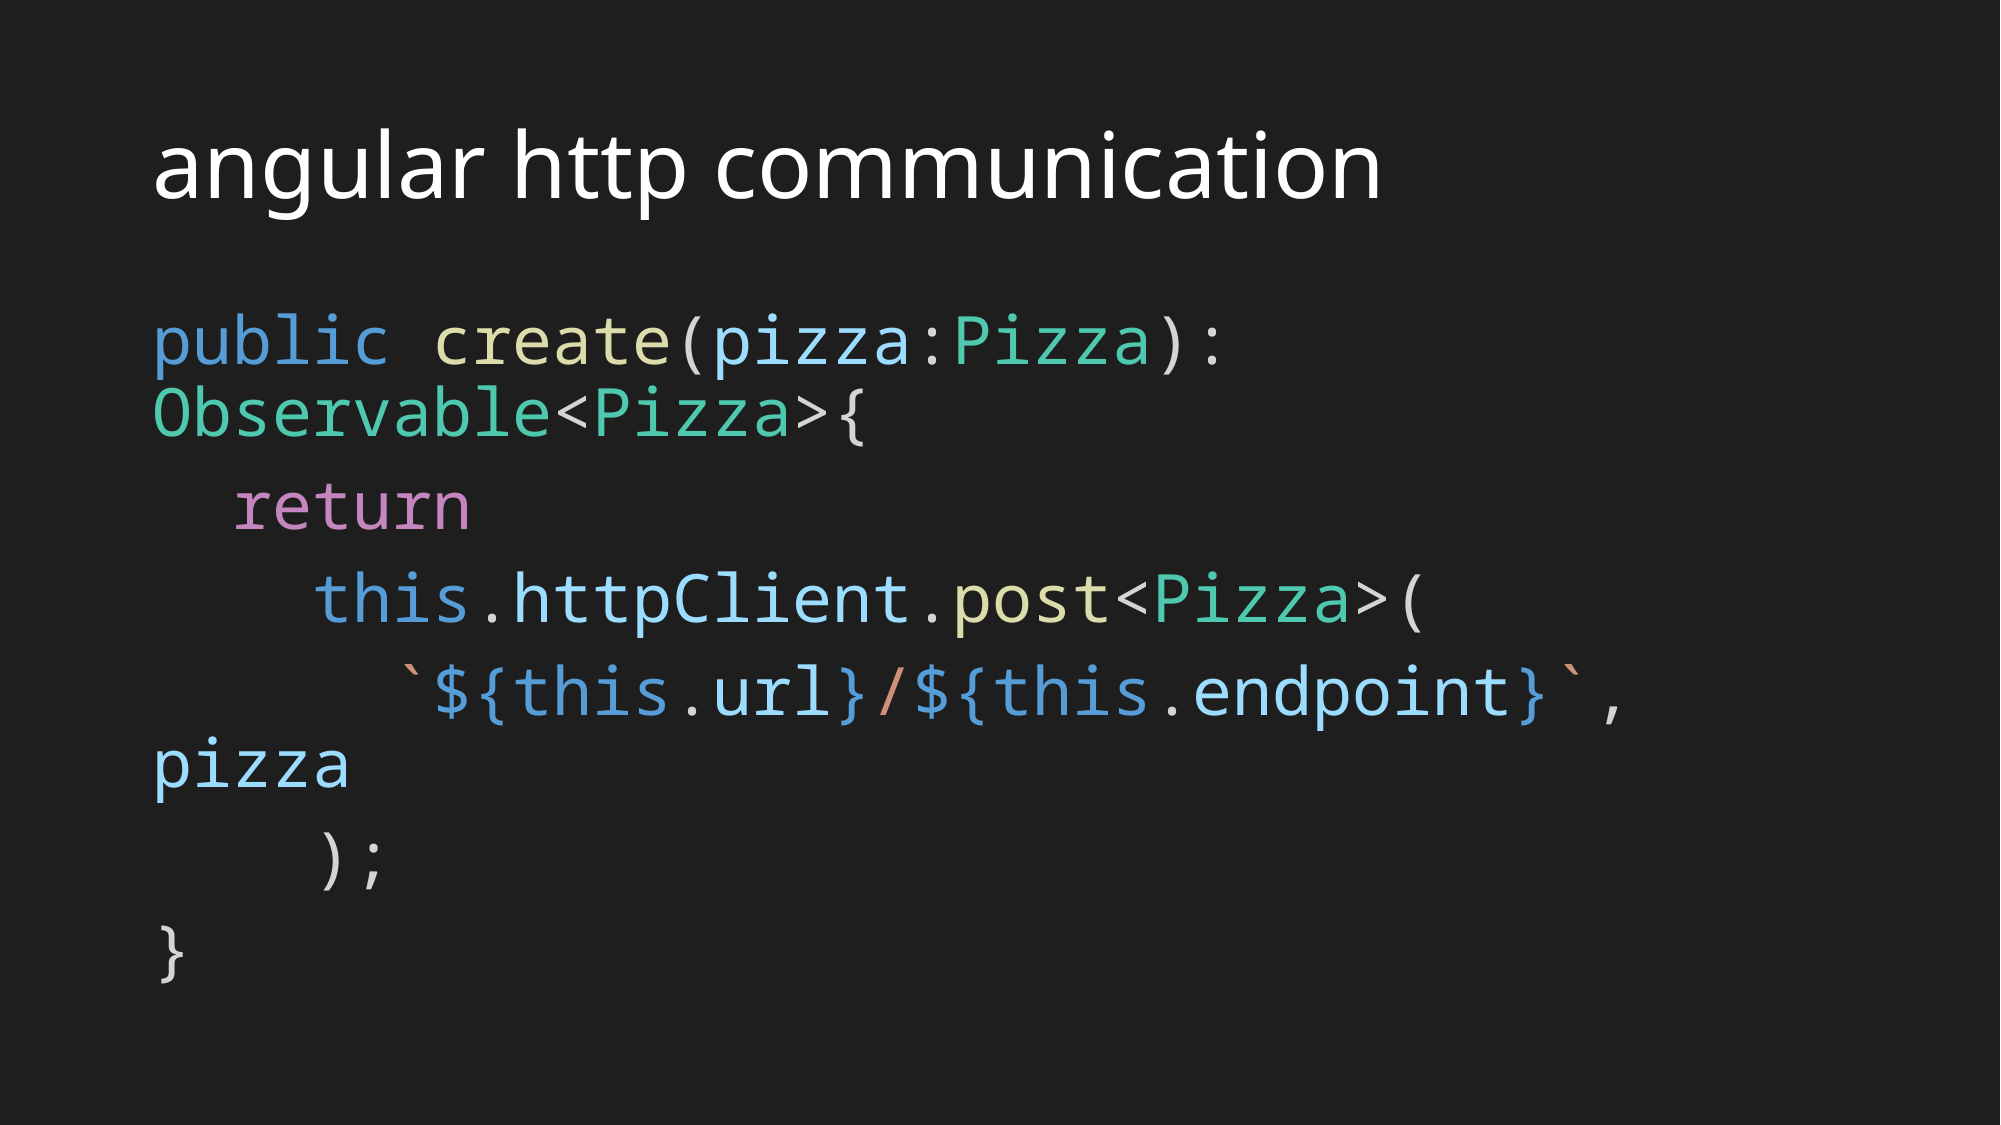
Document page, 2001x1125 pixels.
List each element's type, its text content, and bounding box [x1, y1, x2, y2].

list public create(pizza:Pizza): Observable<Pizza>{ return this.httpClient.post<Pizza>( `${this.url}/${this.endpoint}`, pizza ); } [137, 299, 1863, 1014]
title angular http communication [137, 59, 1863, 278]
